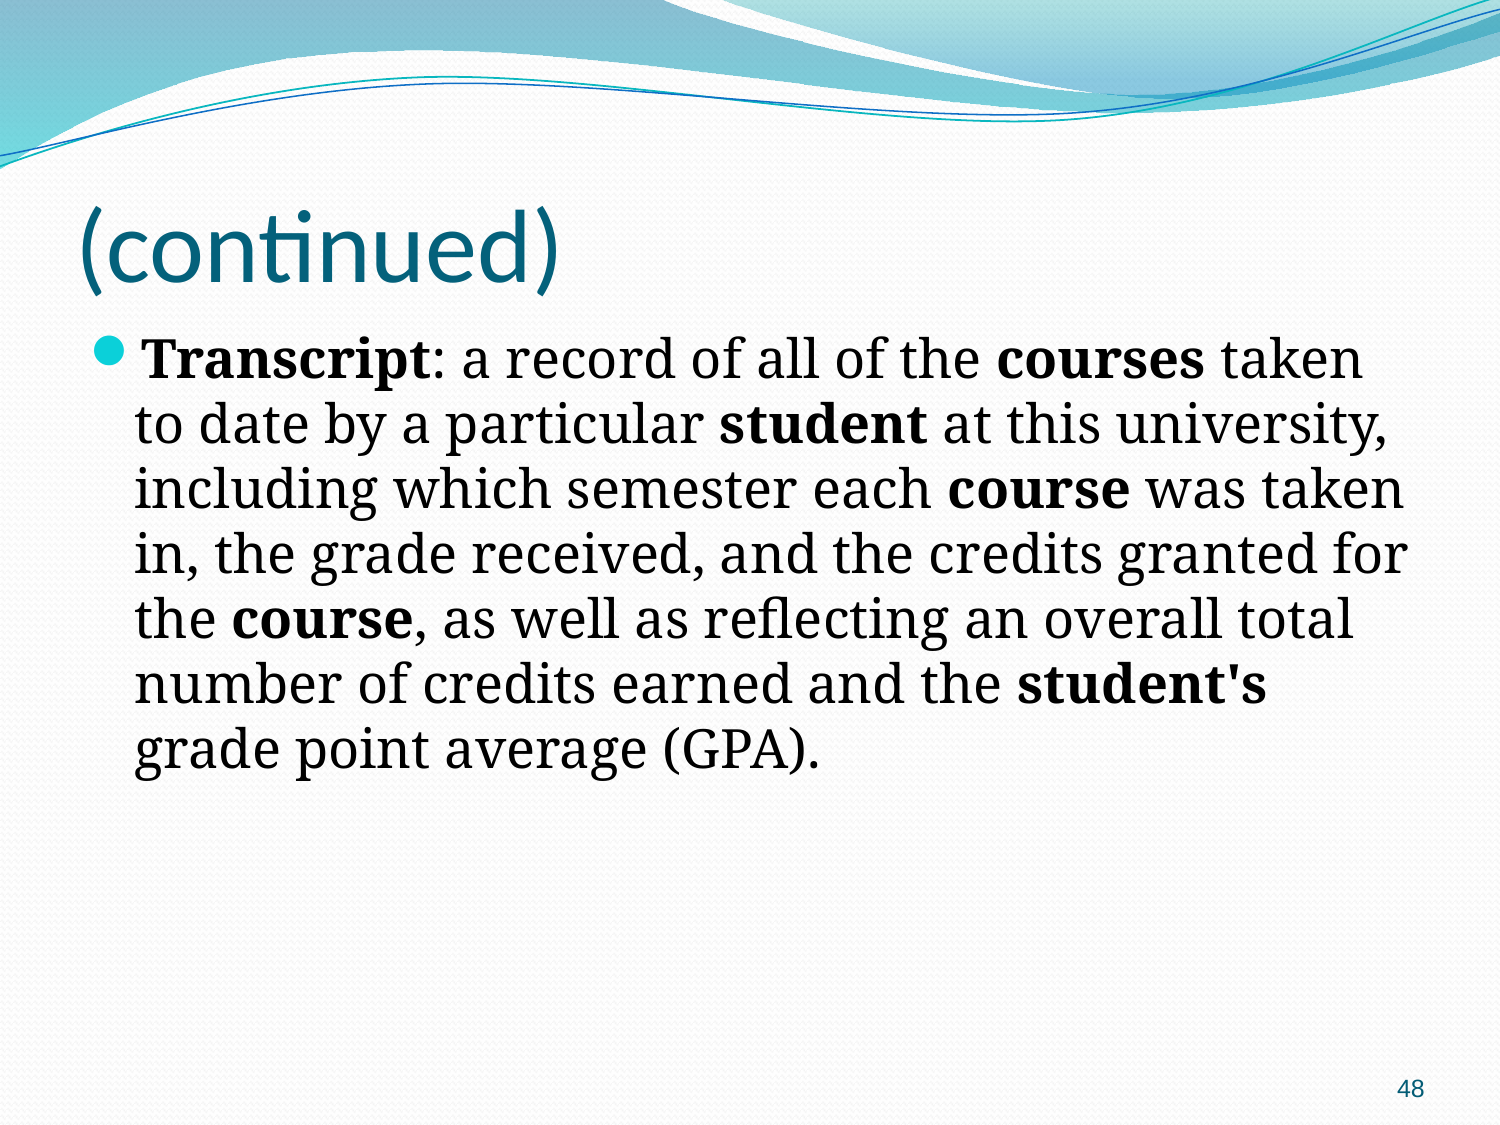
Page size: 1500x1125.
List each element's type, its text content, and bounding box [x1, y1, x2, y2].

slide_number 48 [1299, 1042, 1425, 1103]
title (continued) [75, 115, 1425, 303]
list Transcript: a record of all of the courses taken to date by a particular student at this university, including which semester each course was taken in, the grade received, and the credits granted for the course, as well as reflecting an overall total number of credits earned and the student's grade point average (GPA). [75, 317, 1425, 1038]
